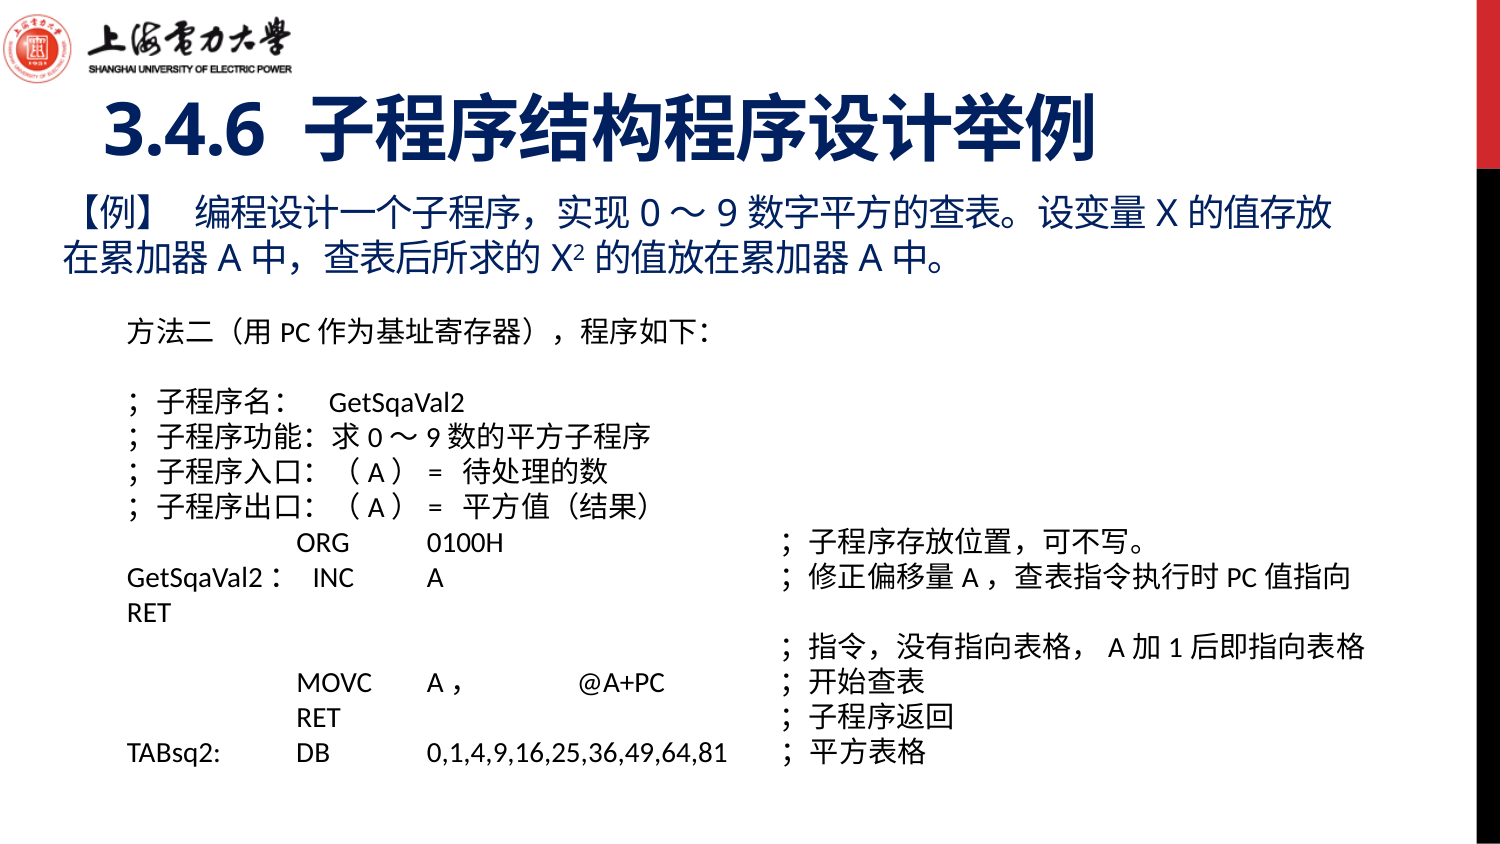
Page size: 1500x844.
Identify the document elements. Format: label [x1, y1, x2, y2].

text_box [112, 306, 1405, 811]
text_box [89, 74, 1317, 178]
title [47, 178, 1359, 287]
picture [1, 0, 313, 94]
